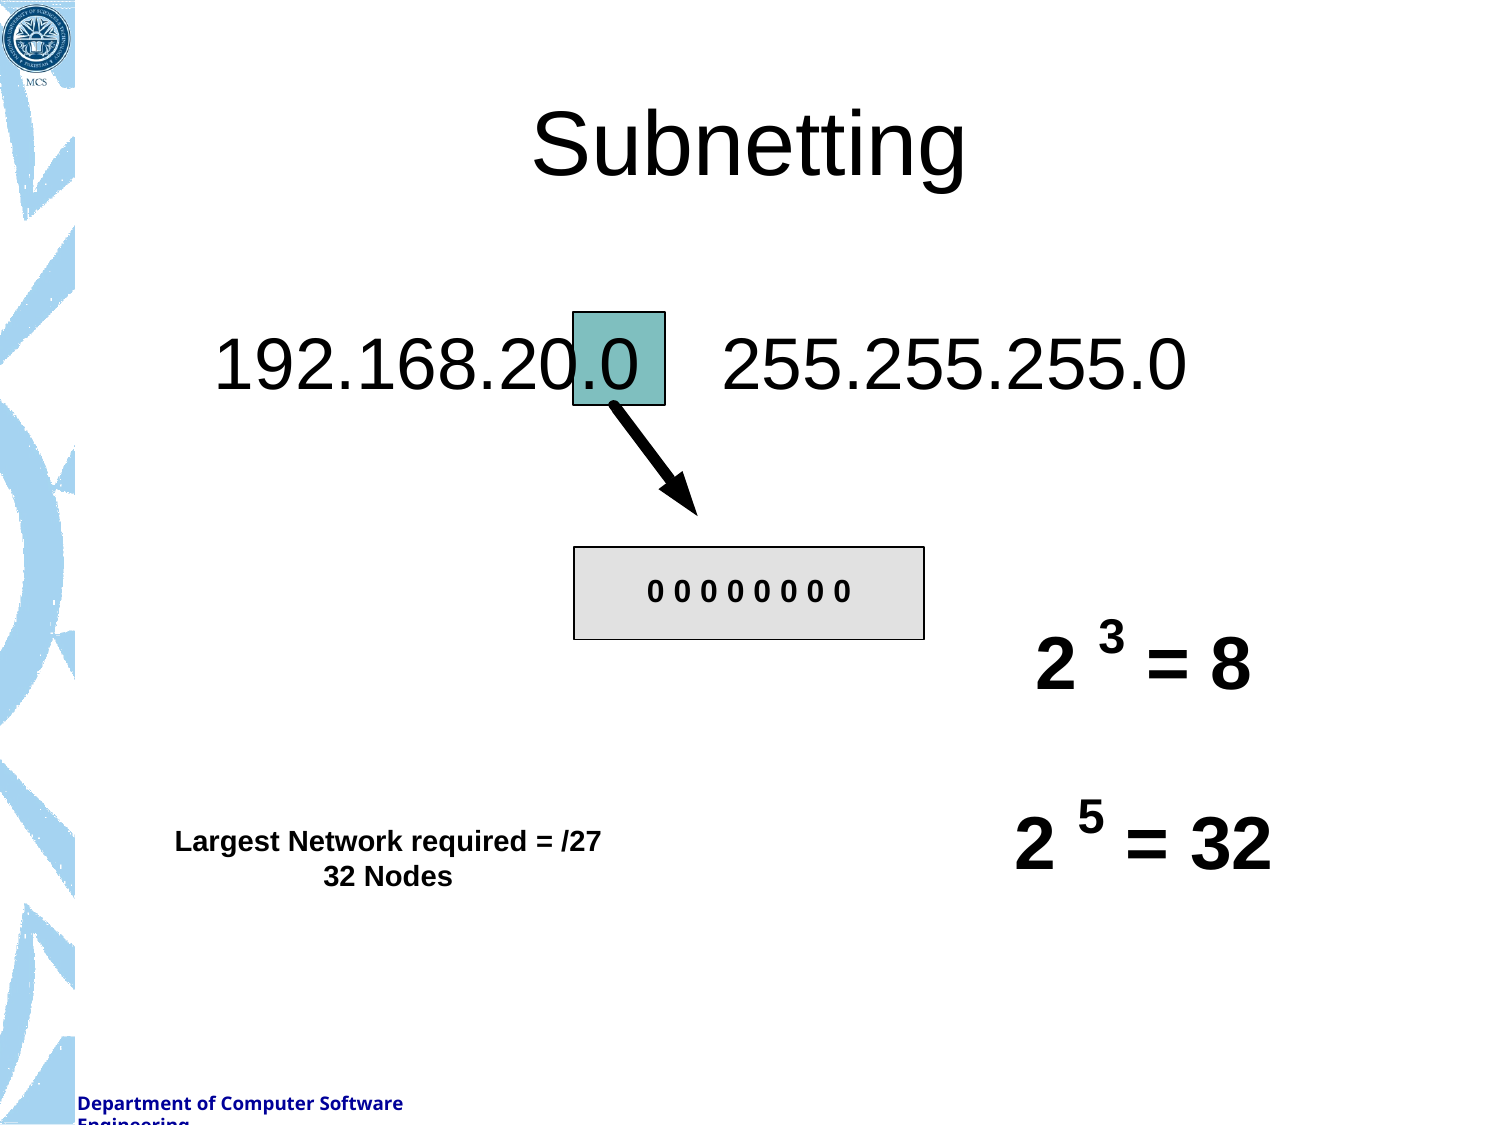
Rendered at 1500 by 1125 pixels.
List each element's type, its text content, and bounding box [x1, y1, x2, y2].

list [1012, 599, 1276, 895]
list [149, 799, 627, 921]
title Subnetting [74, 44, 1426, 233]
picture [0, 0, 92, 102]
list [200, 306, 1368, 644]
